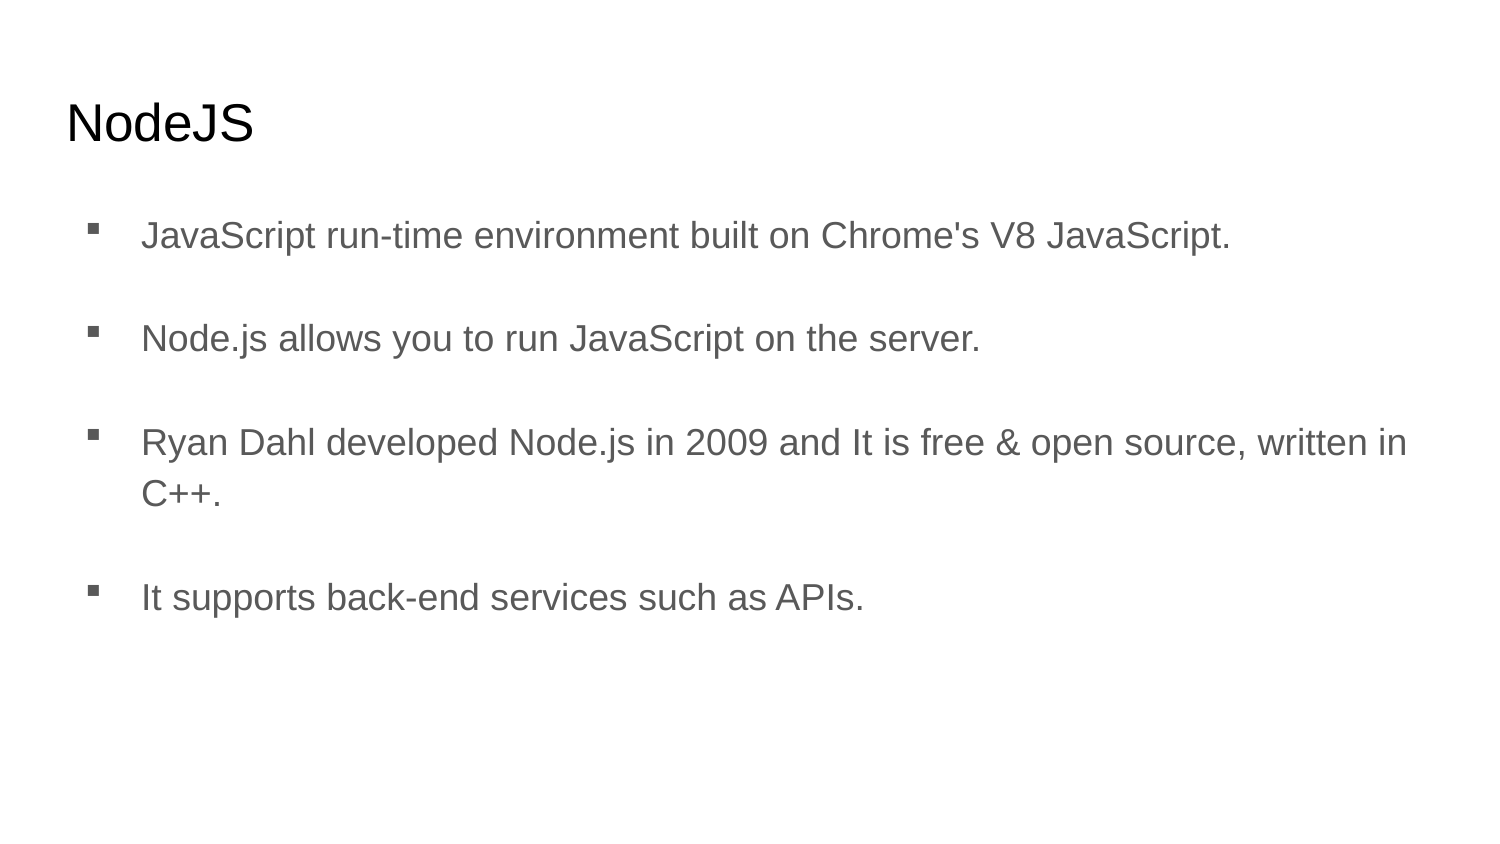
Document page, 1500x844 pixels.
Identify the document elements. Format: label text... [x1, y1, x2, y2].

list JavaScript run-time environment built on Chrome's V8 JavaScript. Node.js allows you to run JavaScript on the server. Ryan Dahl developed Node.js in 2009 and It is free & open source, written in C++. It supports back-end services such as APIs. [51, 189, 1449, 750]
title NodeJS [51, 72, 1449, 167]
